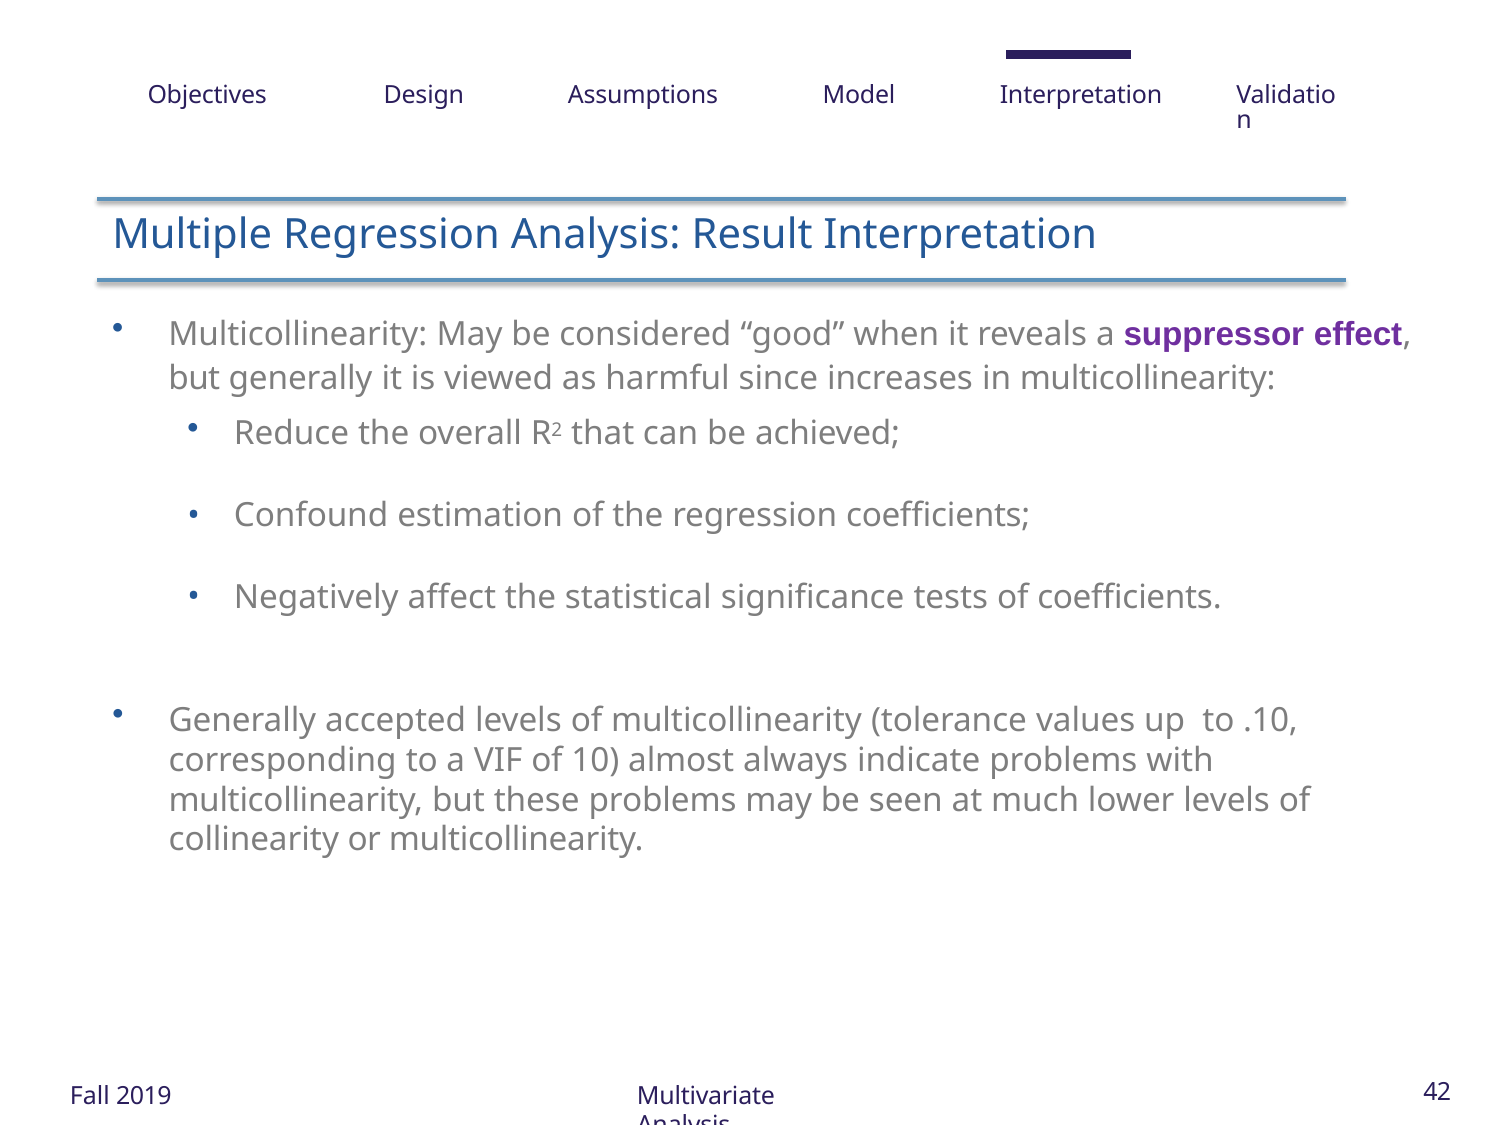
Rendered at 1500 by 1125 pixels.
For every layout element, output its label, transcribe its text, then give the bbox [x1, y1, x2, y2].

table_header Interpretation [945, 85, 1192, 136]
text_box Multicollinearity: May be considered “good” when it reveals a suppressor effect, but generally it is viewed as harmful since increases in multicollinearity: Reduce the overall R2 that can be achieved; Confound estimation of the regression coefficients; Negatively affect the statistical significance tests of coefficients. Generally accepted levels of multicollinearity (tolerance values up to .10, corresponding to a VIF of 10) almost always indicate problems with multicollinearity, but these problems may be seen at much lower levels of collinearity or multicollinearity. [103, 306, 1430, 858]
slide_number 42 [1417, 1079, 1460, 1125]
table_header Model [767, 85, 945, 136]
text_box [90, 192, 1356, 212]
table_header Objectives [142, 85, 324, 136]
footer Fall 2019 [68, 1079, 175, 1125]
table_header Validation [1192, 85, 1350, 136]
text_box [90, 274, 1356, 293]
table_header Assumptions [515, 85, 767, 136]
title Multiple Regression Analysis: Result Interpretation [110, 204, 1473, 395]
slide_number Multivariate Analysis [634, 1079, 865, 1125]
table_header Design [324, 85, 515, 136]
